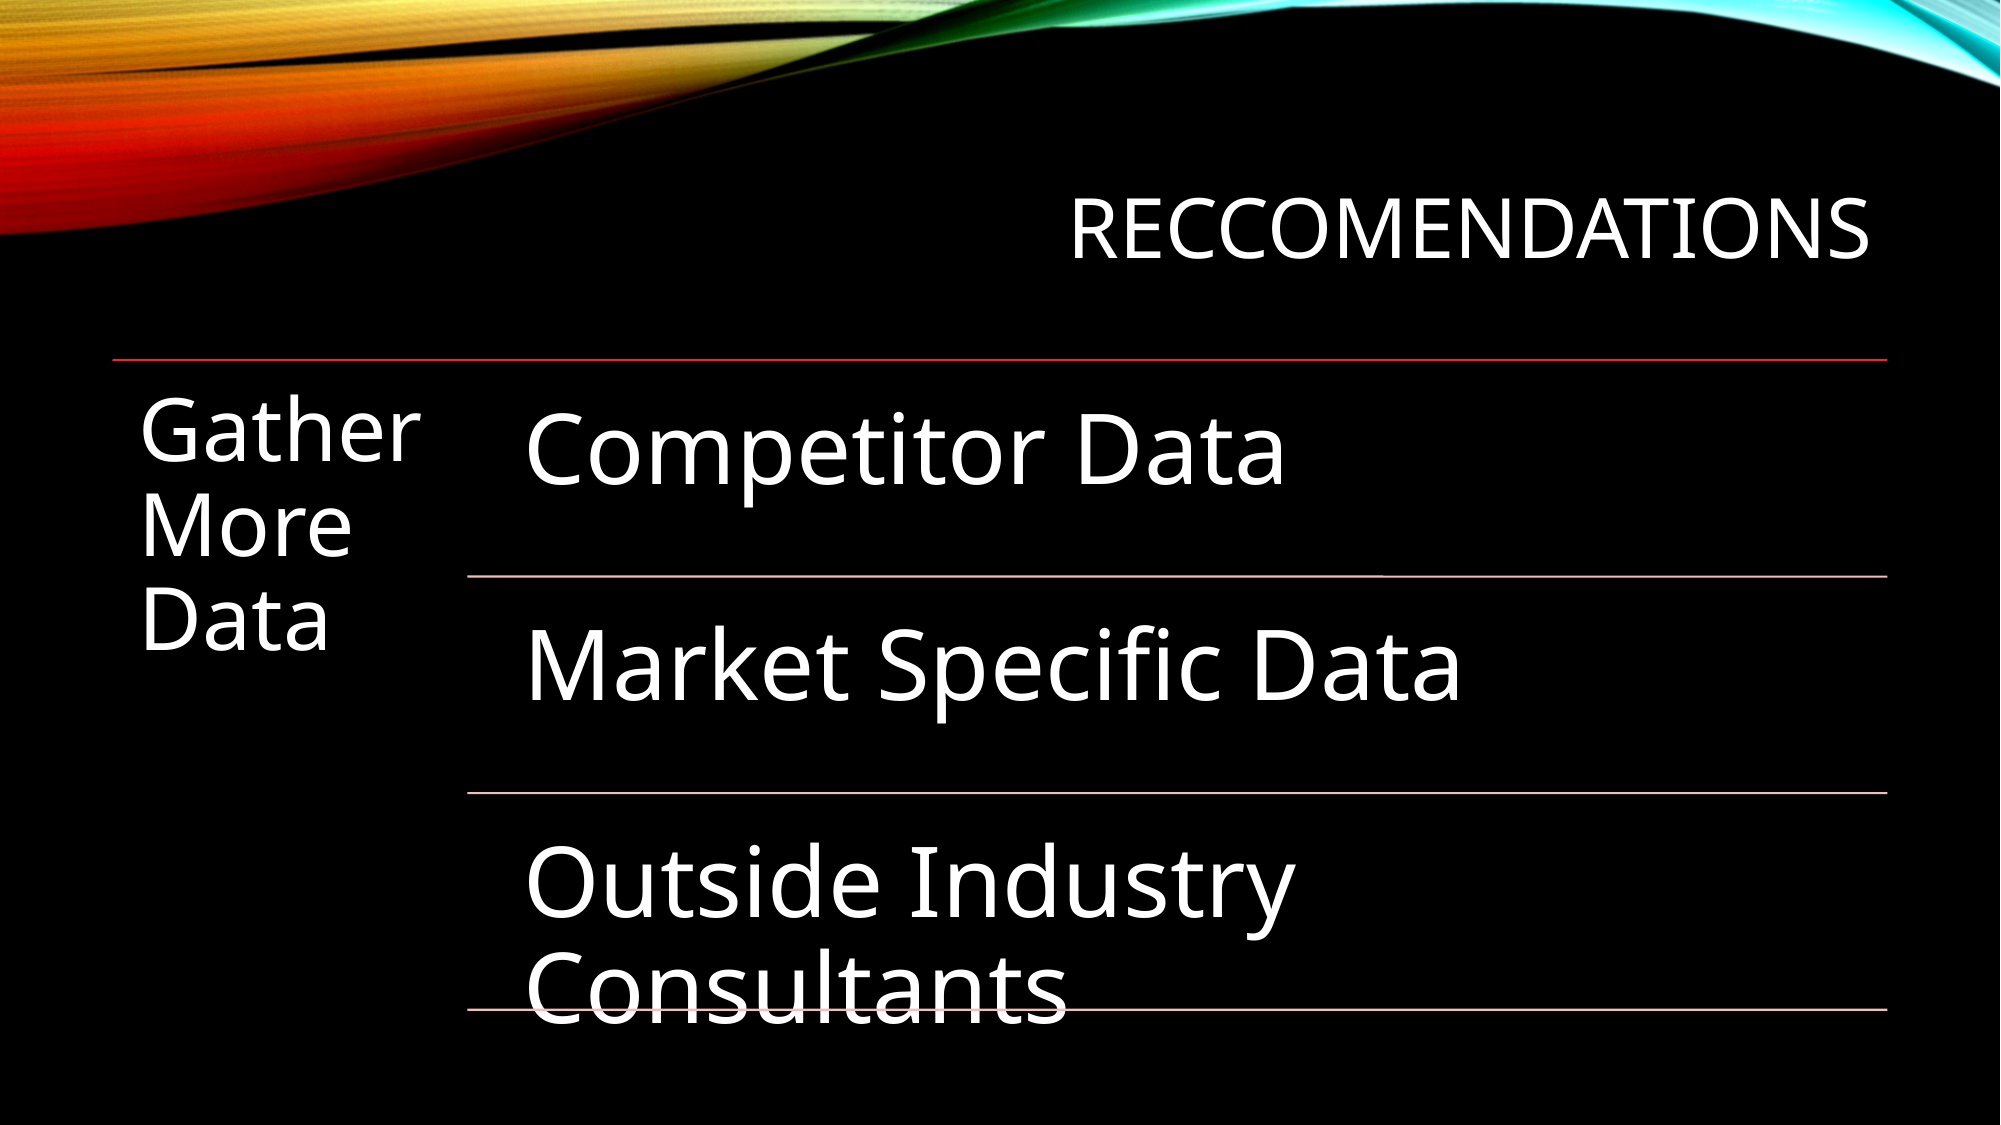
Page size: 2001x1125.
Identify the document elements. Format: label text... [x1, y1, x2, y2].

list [112, 359, 1888, 1021]
title Reccomendations [474, 125, 1888, 338]
picture [0, 0, 2000, 237]
